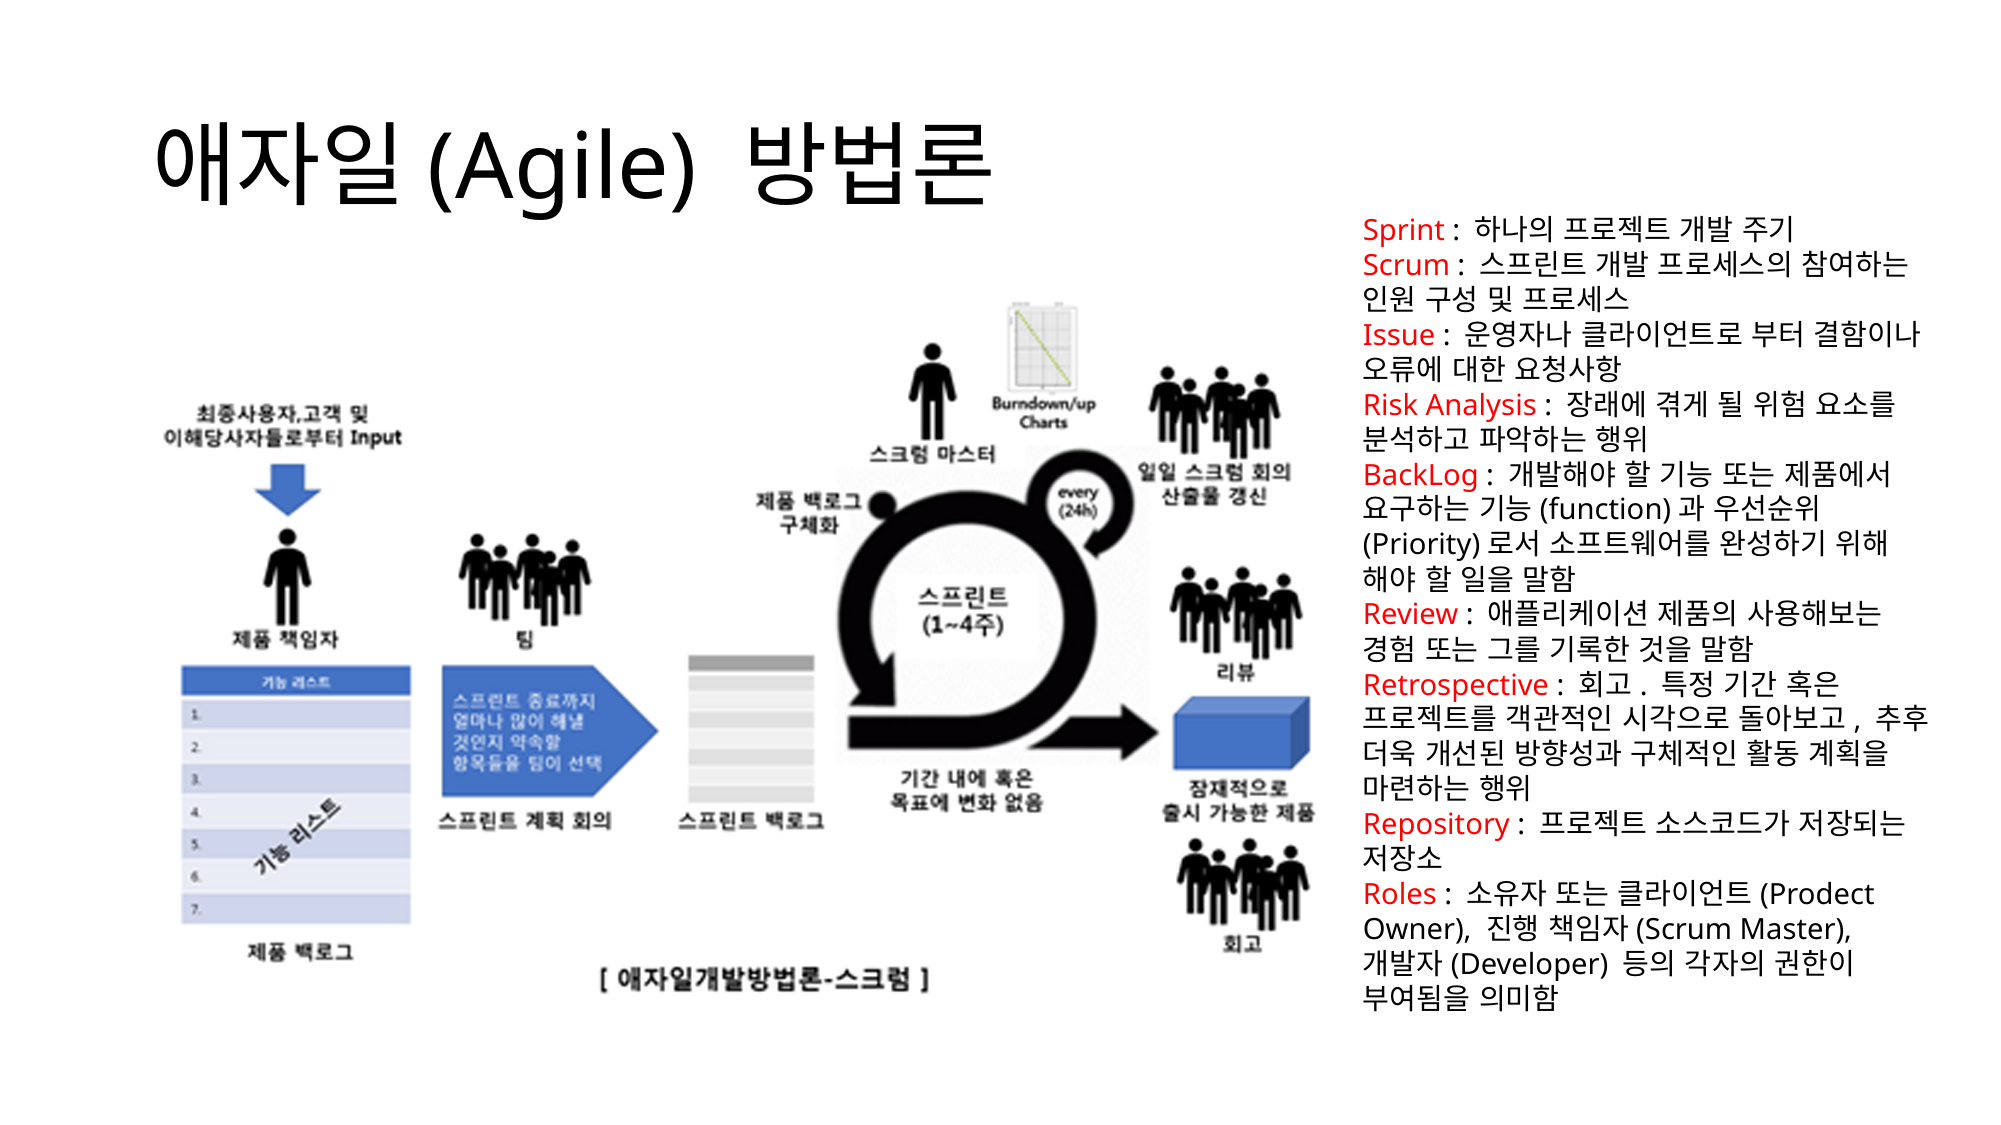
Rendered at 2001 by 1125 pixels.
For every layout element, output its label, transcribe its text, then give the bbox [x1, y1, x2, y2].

text_box Sprint : 하나의 프로젝트 개발 주기 Scrum : 스프린트 개발 프로세스의 참여하는 인원 구성 및 프로세스 Issue : 운영자나 클라이언트로 부터 결함이나 오류에 대한 요청사항 Risk Analysis : 장래에 겪게 될 위험 요소를 분석하고 파악하는 행위 BackLog : 개발해야 할 기능 또는 제품에서 요구하는 기능(function)과 우선순위(Priority)로서 소프트웨어를 완성하기 위해 해야 할 일을 말함 Review : 애플리케이션 제품의 사용해보는 경험 또는 그를 기록한 것을 말함 Retrospective : 회고. 특정 기간 혹은 프로젝트를 객관적인 시각으로 돌아보고, 추후 더욱 개선된 방향성과 구체적인 활동 계획을 마련하는 행위 Repository : 프로젝트 소스코드가 저장되는 저장소 Roles : 소유자 또는 클라이언트(Prodect Owner), 진행 책임자(Scrum Master), 개발자(Developer) 등의 각자의 권한이 부여됨을 의미함 [1348, 203, 1950, 1023]
title 애자일(Agile) 방법론 [137, 59, 1863, 278]
picture [137, 277, 1337, 1027]
